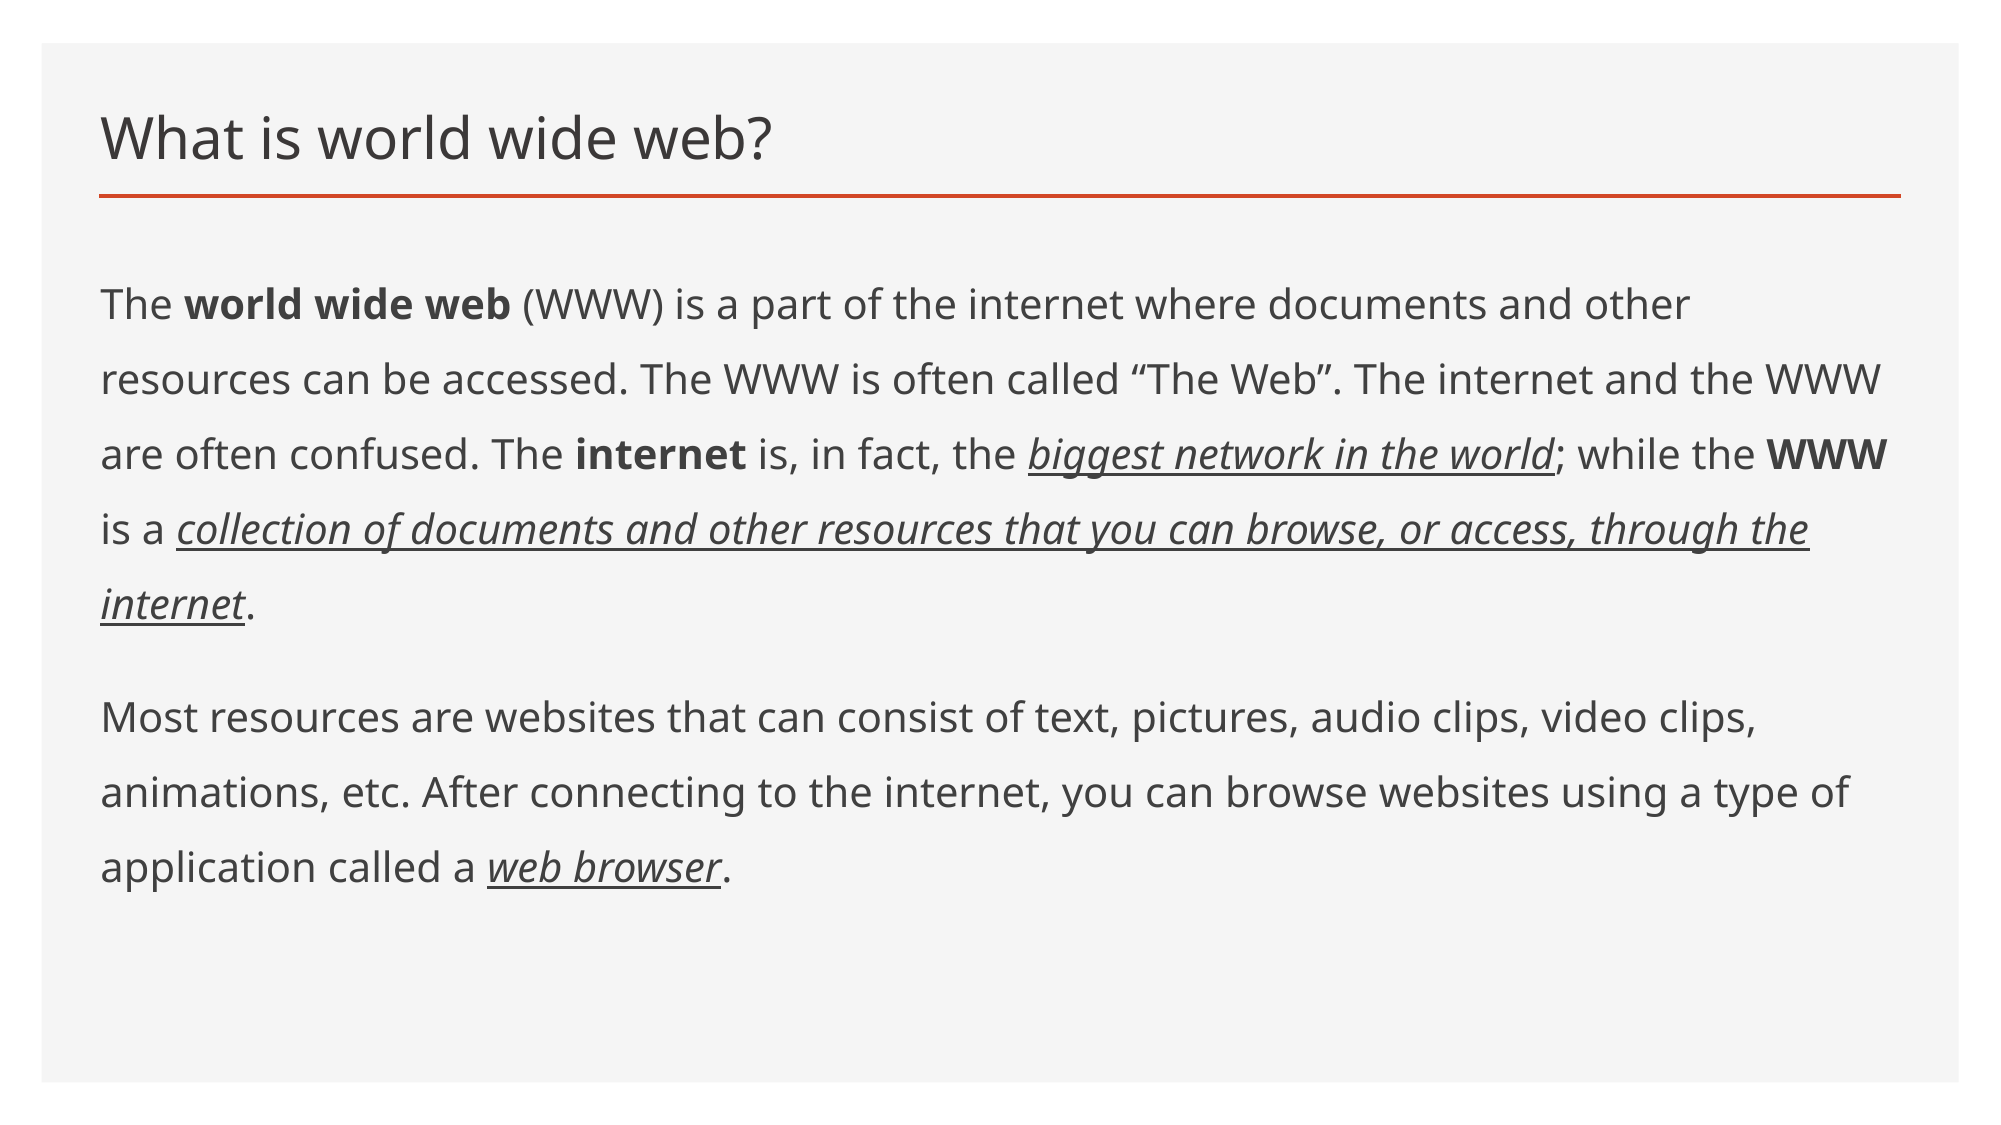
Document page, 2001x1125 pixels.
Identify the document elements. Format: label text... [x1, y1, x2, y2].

text_box What is world wide web? [85, 73, 1214, 179]
text_box The world wide web (WWW) is a part of the internet where documents and other resources can be accessed. The WWW is often called “The Web”. The internet and the WWW are often confused. The internet is, in fact, the biggest network in the world; while the WWW is a collection of documents and other resources that you can browse, or access, through the internet. Most resources are websites that can consist of text, pictures, audio clips, video clips, animations, etc. After connecting to the internet, you can browse websites using a type of application called a web browser. [85, 244, 1903, 1074]
